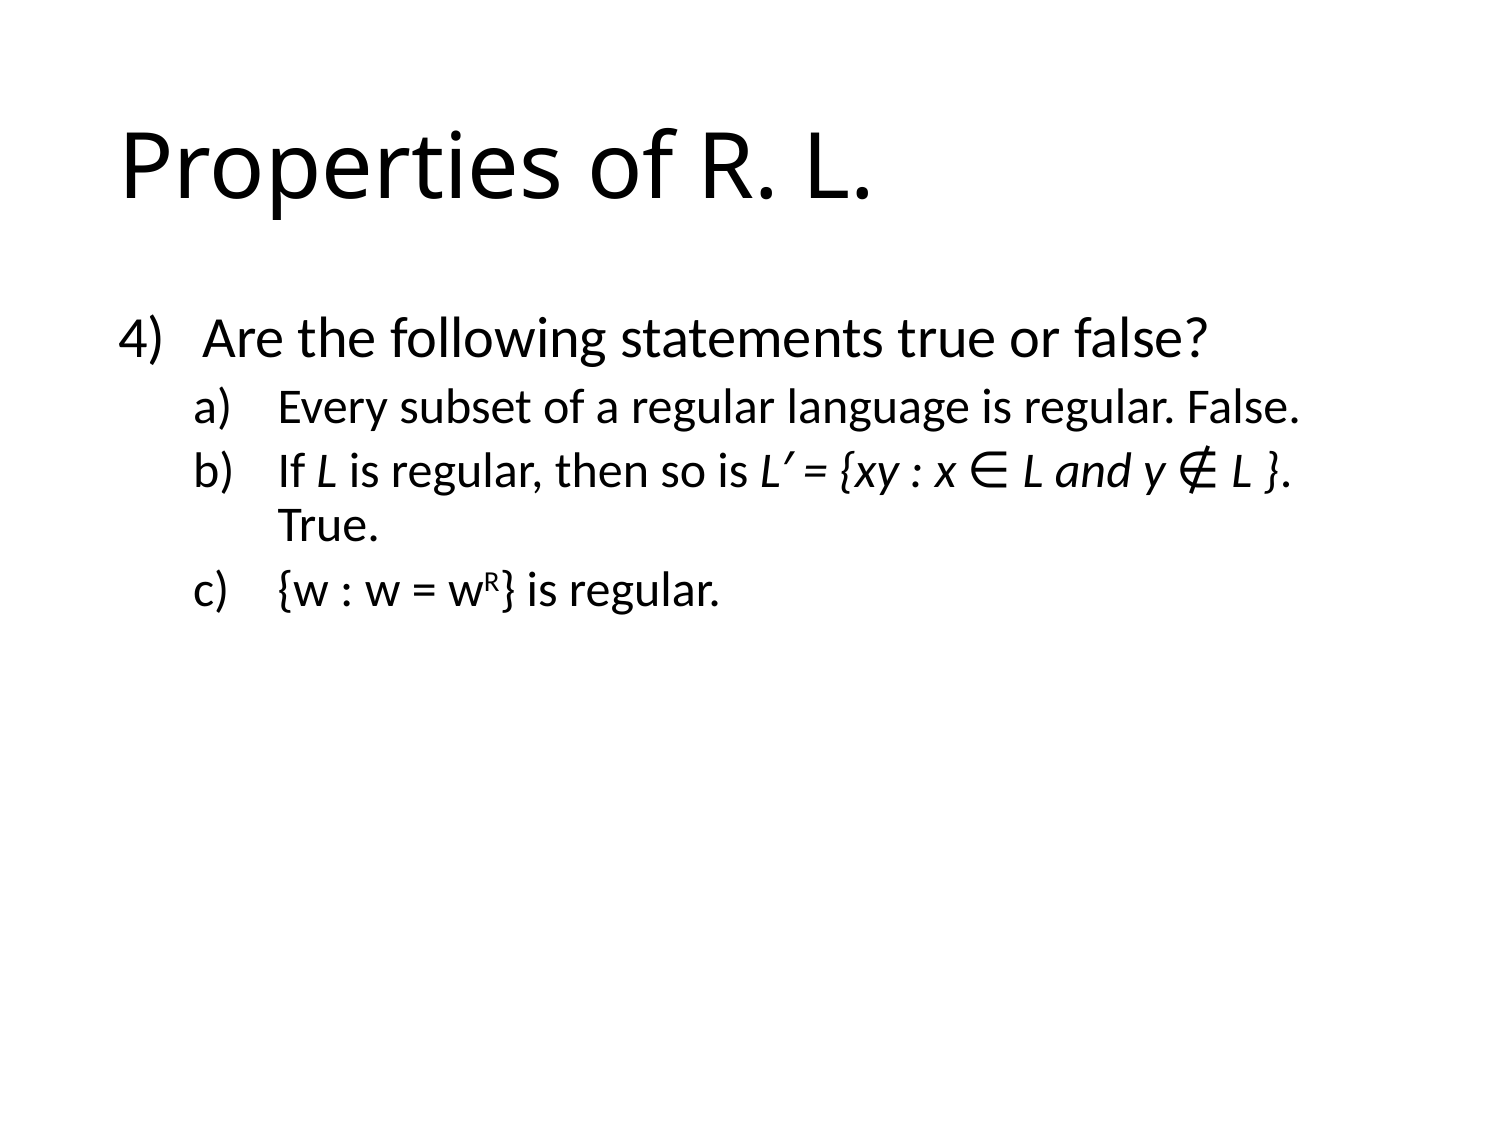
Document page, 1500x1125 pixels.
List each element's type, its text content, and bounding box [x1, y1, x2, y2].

title Properties of R. L. [103, 59, 1397, 278]
list Are the following statements true or false? Every subset of a regular language is regular. False. If L is regular, then so is L′ = {xy : x ∈ L and y ∉ L }. True. {w : w = wR} is regular. [103, 299, 1397, 1014]
